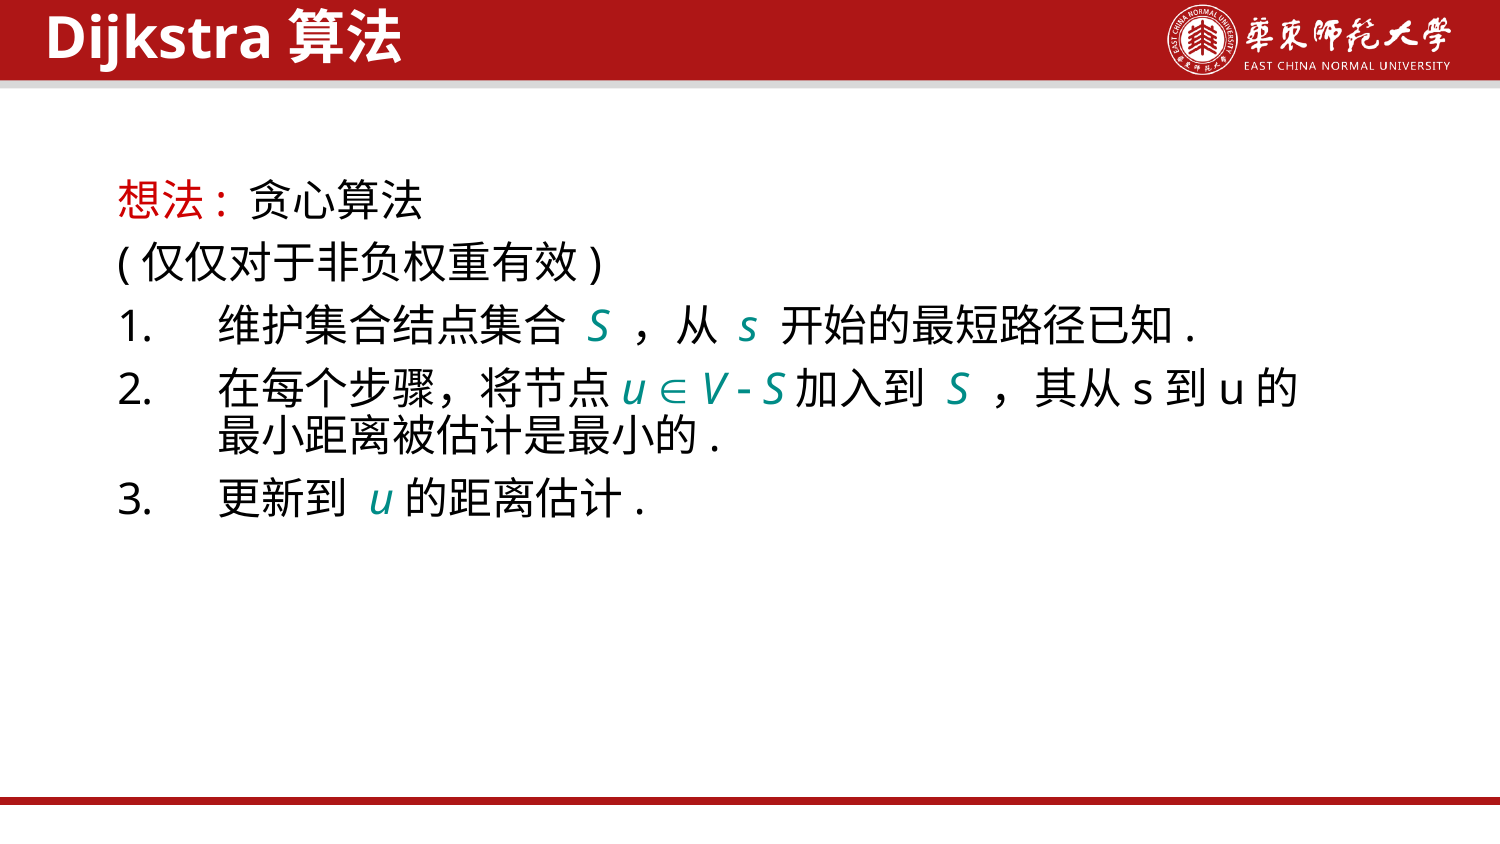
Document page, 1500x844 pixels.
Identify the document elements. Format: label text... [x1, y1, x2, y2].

text_box Dijkstra算法 [32, 2, 1179, 91]
picture [1113, 0, 1500, 165]
